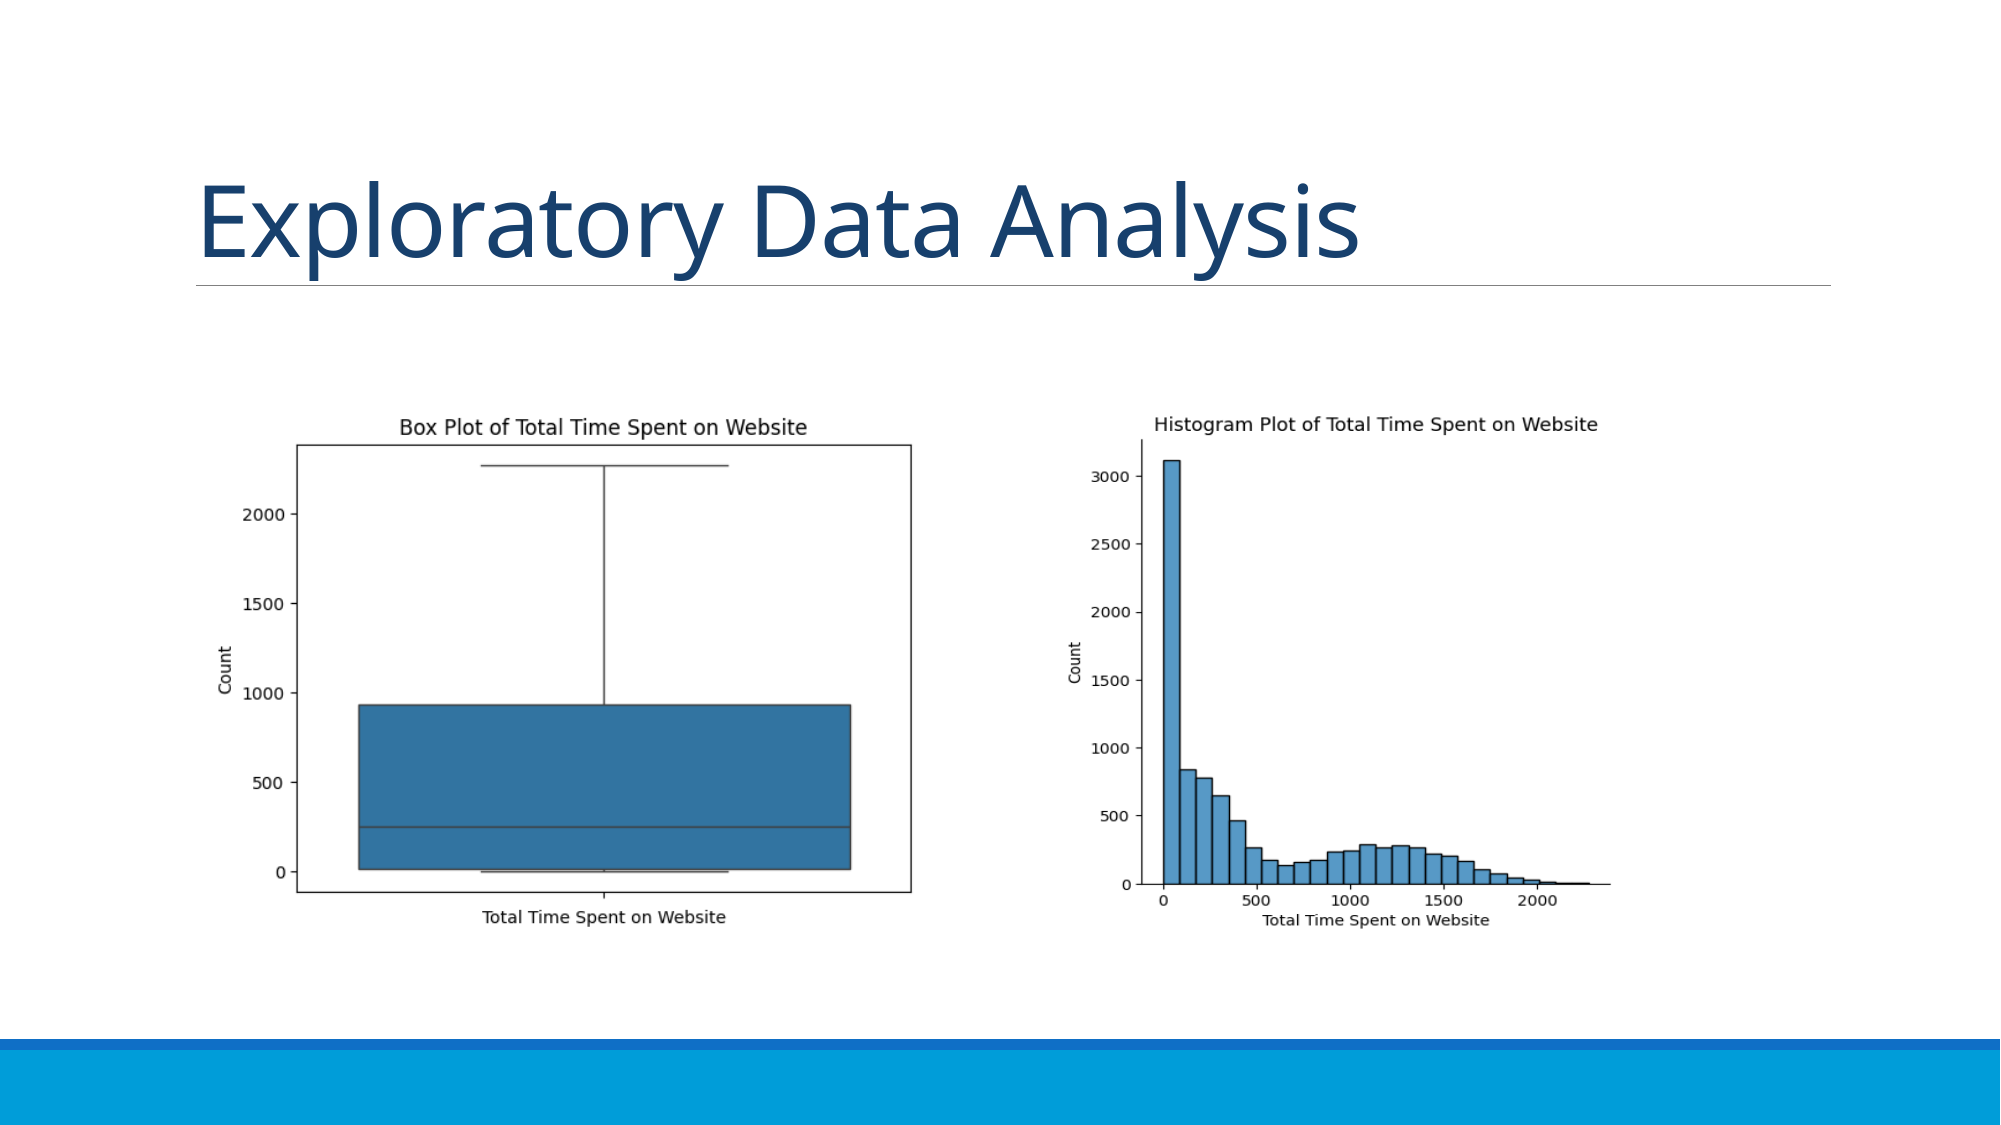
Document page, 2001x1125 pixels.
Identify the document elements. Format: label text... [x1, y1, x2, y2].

title Exploratory Data Analysis [180, 47, 1830, 285]
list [205, 405, 923, 939]
picture [1055, 405, 1620, 939]
